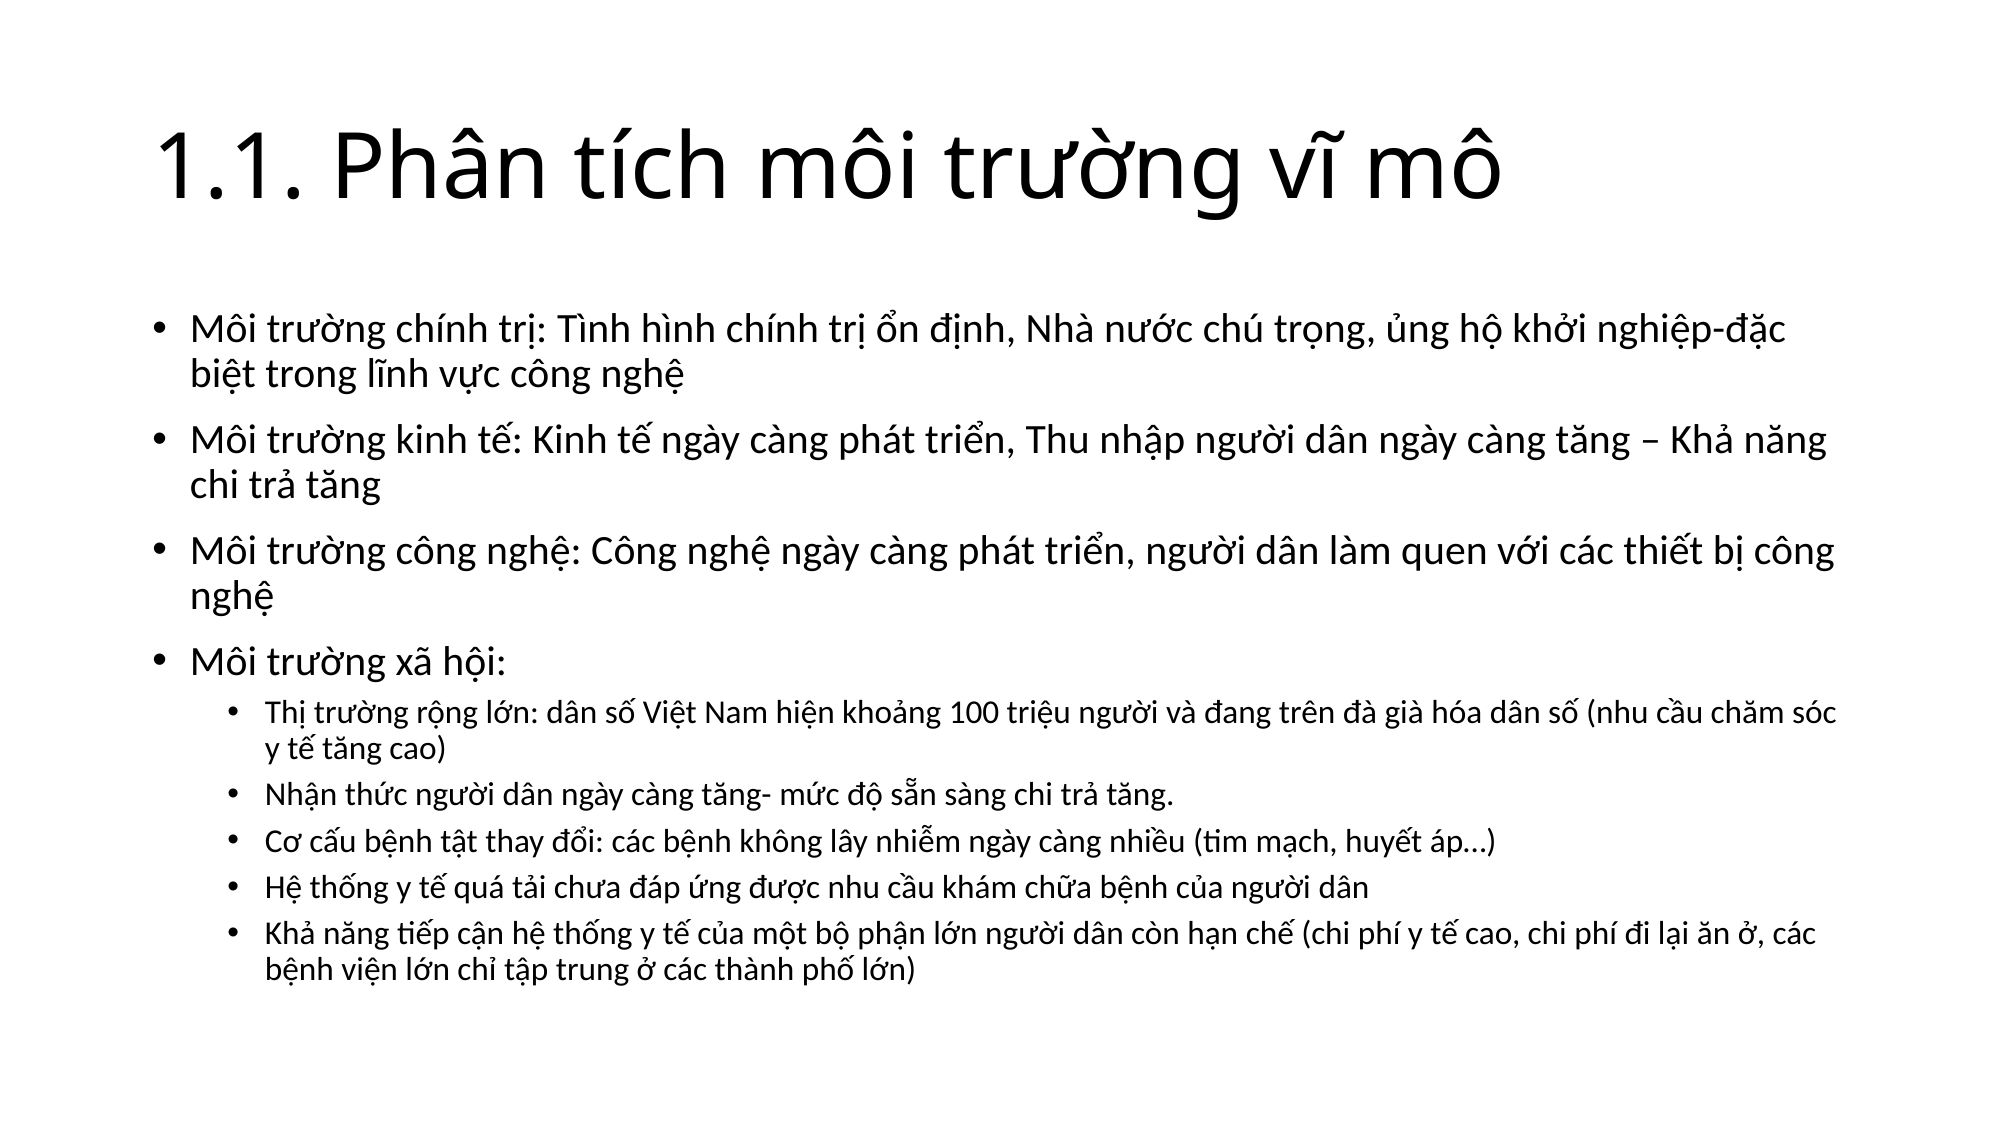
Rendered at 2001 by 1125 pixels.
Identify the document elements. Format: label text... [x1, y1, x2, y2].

list Môi trường chính trị: Tình hình chính trị ổn định, Nhà nước chú trọng, ủng hộ khởi nghiệp-đặc biệt trong lĩnh vực công nghệ Môi trường kinh tế: Kinh tế ngày càng phát triển, Thu nhập người dân ngày càng tăng – Khả năng chi trả tăng Môi trường công nghệ: Công nghệ ngày càng phát triển, người dân làm quen với các thiết bị công nghệ Môi trường xã hội: Thị trường rộng lớn: dân số Việt Nam hiện khoảng 100 triệu người và đang trên đà già hóa dân số (nhu cầu chăm sóc y tế tăng cao) Nhận thức người dân ngày càng tăng- mức độ sẵn sàng chi trả tăng. Cơ cấu bệnh tật thay đổi: các bệnh không lây nhiễm ngày càng nhiều (tim mạch, huyết áp…) Hệ thống y tế quá tải chưa đáp ứng được nhu cầu khám chữa bệnh của người dân Khả năng tiếp cận hệ thống y tế của một bộ phận lớn người dân còn hạn chế (chi phí y tế cao, chi phí đi lại ăn ở, các bệnh viện lớn chỉ tập trung ở các thành phố lớn) [137, 299, 1863, 1014]
title 1.1. Phân tích môi trường vĩ mô [137, 59, 1863, 278]
